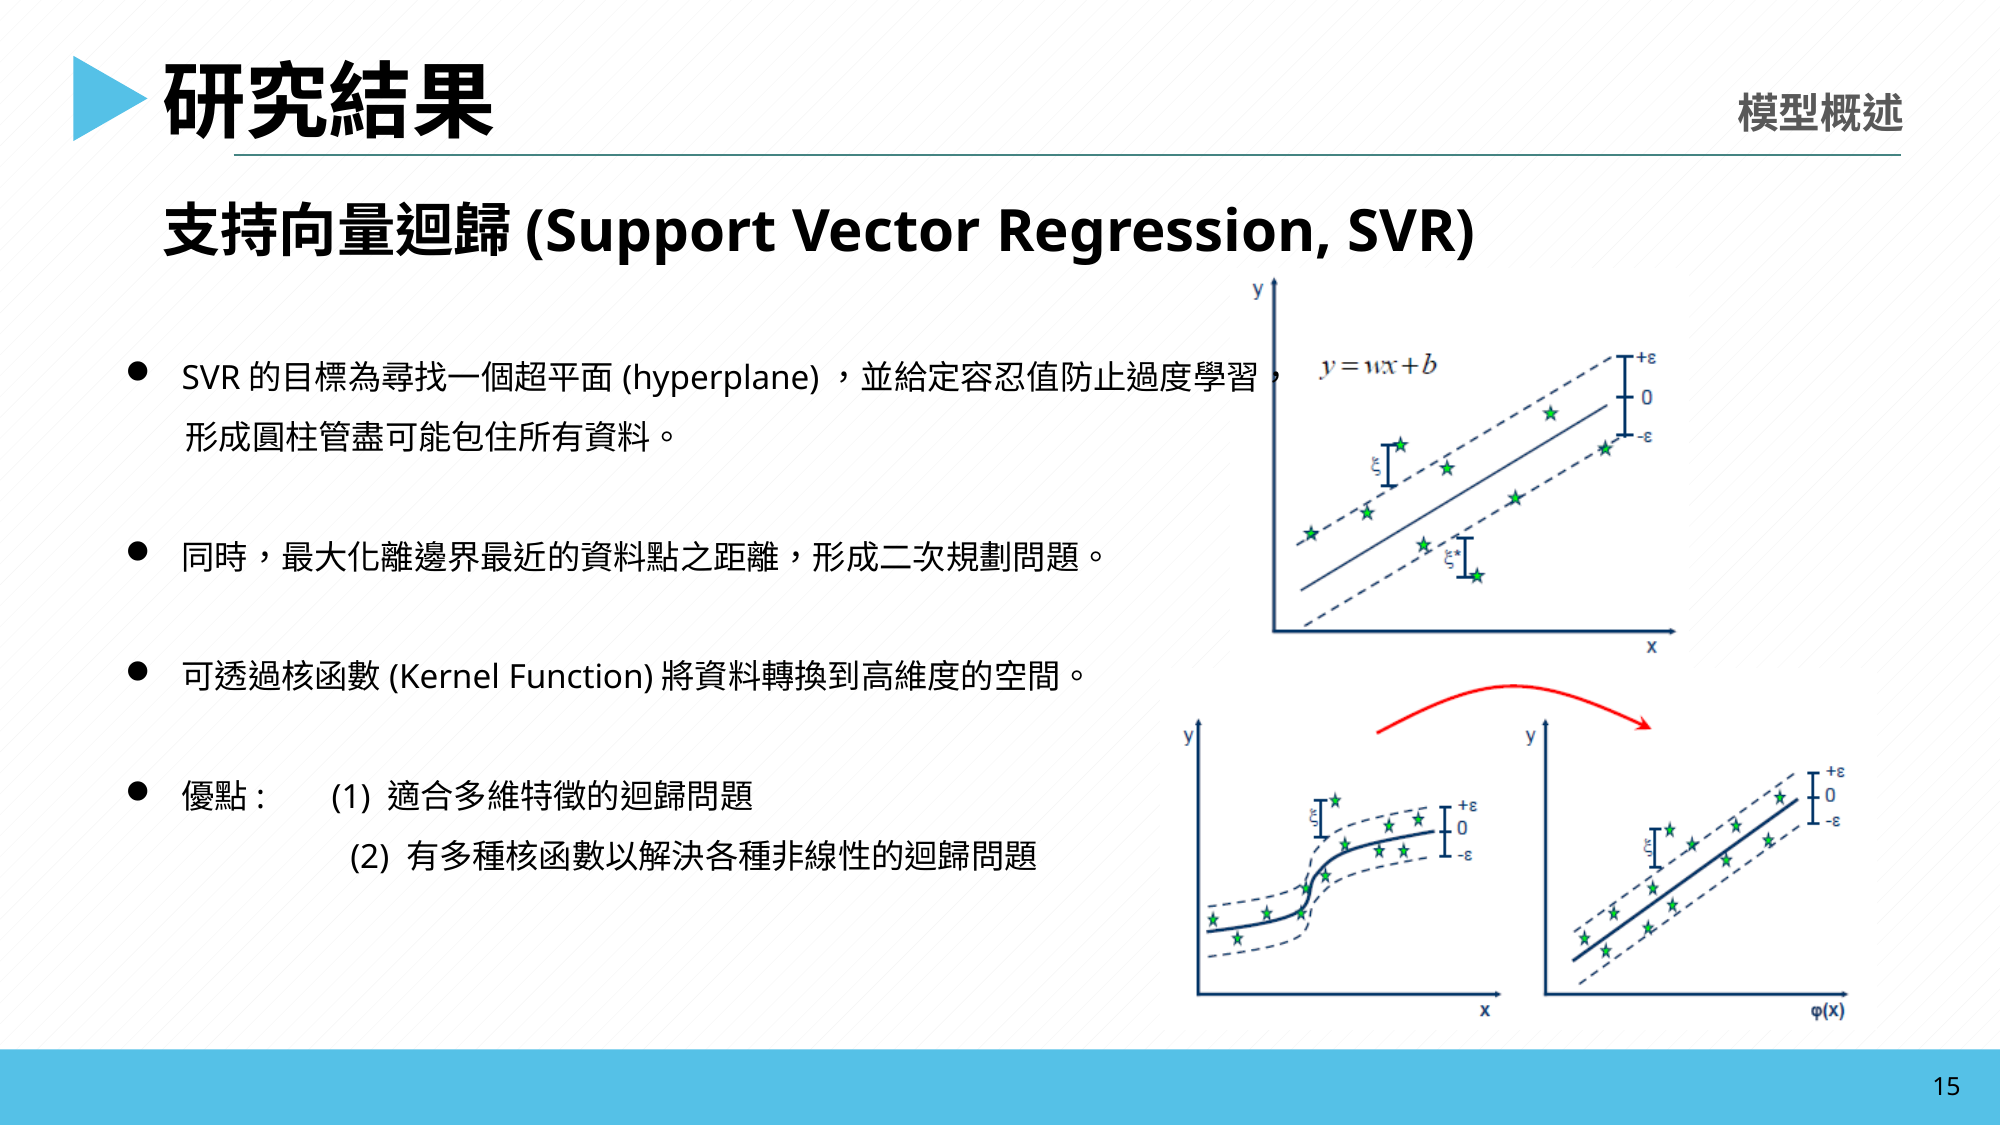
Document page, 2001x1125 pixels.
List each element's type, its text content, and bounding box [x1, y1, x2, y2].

text_box 模型概述 [1722, 72, 2000, 145]
text_box 支持向量迴歸(Support Vector Regression, SVR) [147, 185, 1665, 271]
picture [1159, 268, 1877, 1030]
text_box [0, 1048, 2000, 1125]
text_box SVR的目標為尋找一個超平面(hyperplane)，並給定容忍值防止過度學習， 形成圓柱管盡可能包住所有資料。 同時，最大化離邊界最近的資料點之距離，形成二次規劃問題。 可透過核函數(Kernel Function)將資料轉換到高維度的空間。 優點: (1) 適合多維特徵的迴歸問題 (2) 有多種核函數以解決各種非線性的迴歸問題 [110, 283, 1230, 943]
text_box 研究結果 [147, 40, 533, 156]
text_box [72, 54, 147, 143]
text_box 15 [1525, 1062, 1976, 1109]
